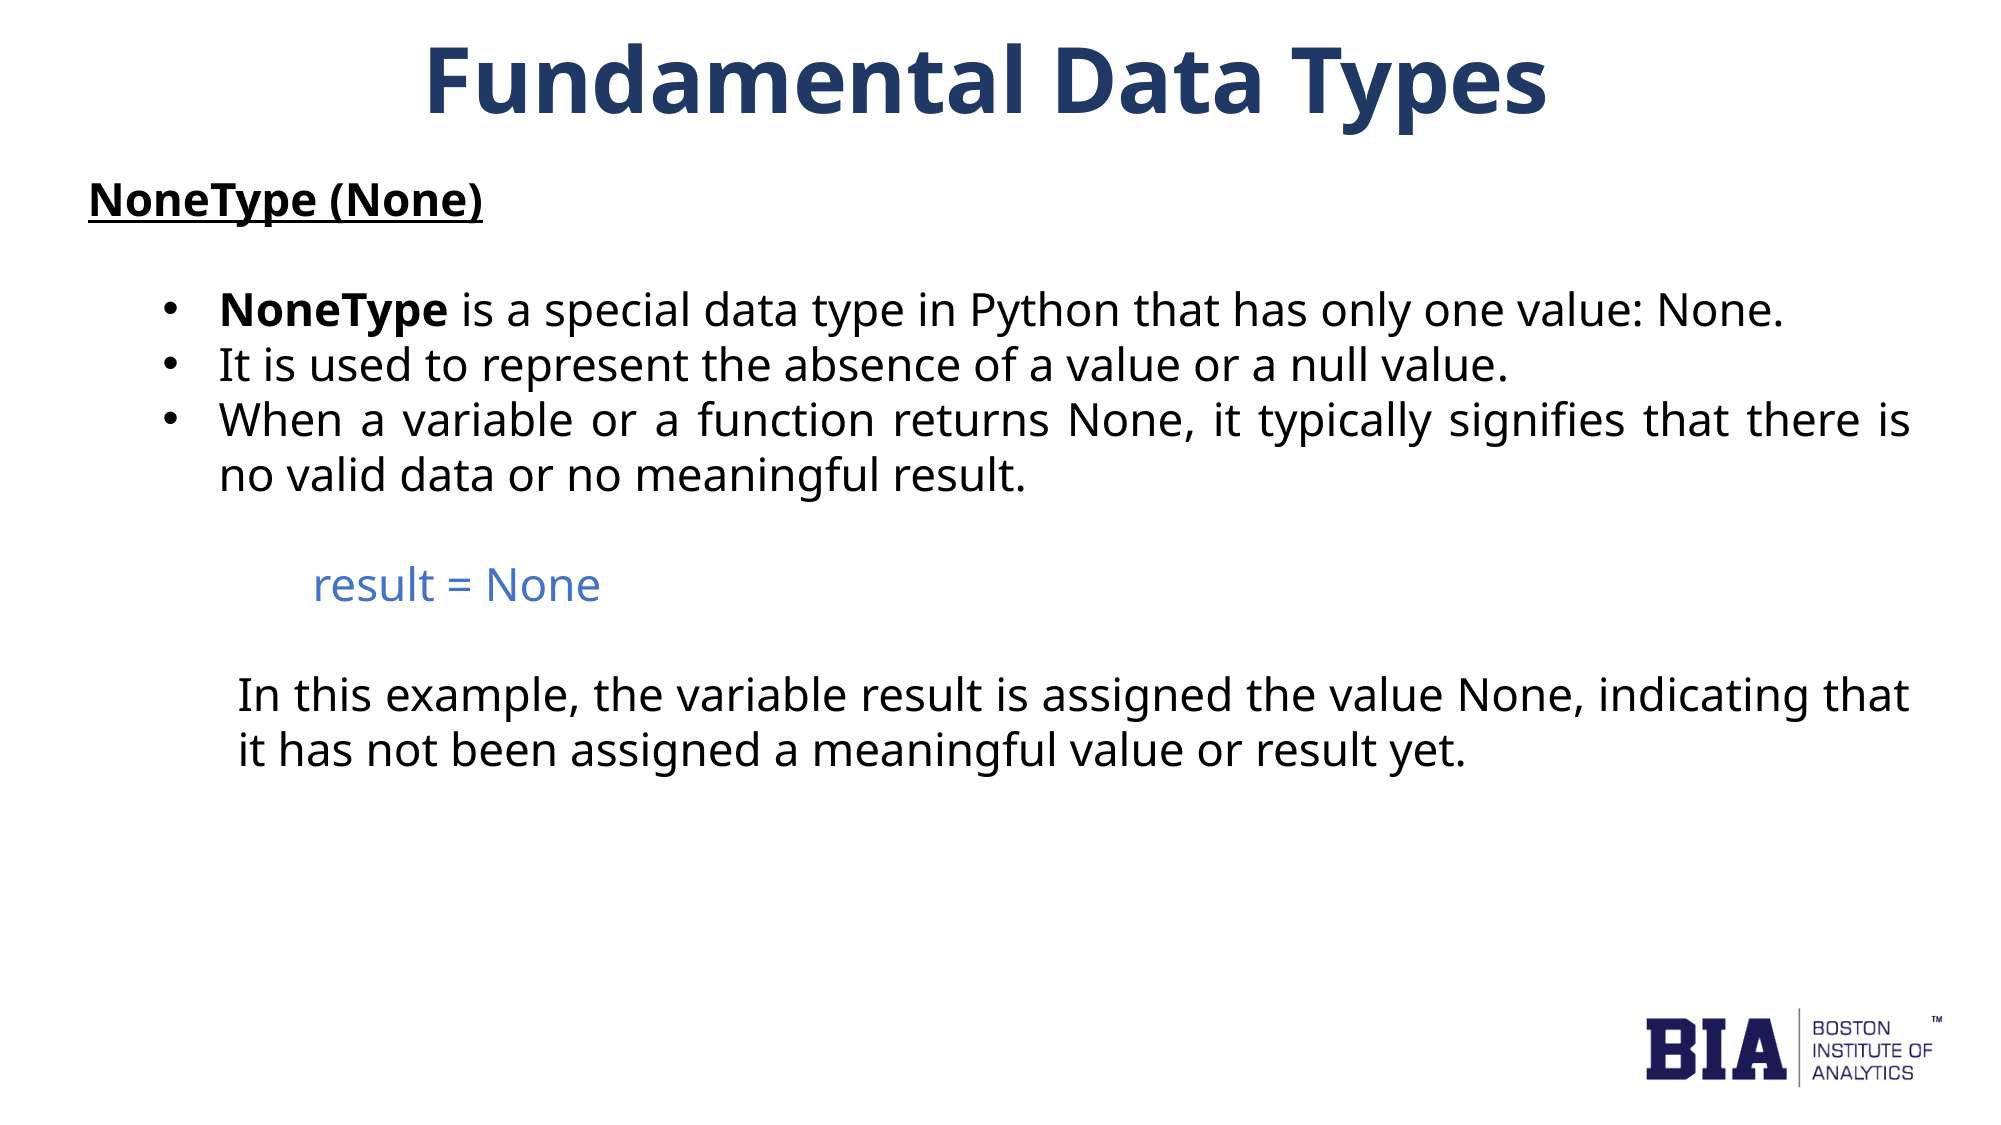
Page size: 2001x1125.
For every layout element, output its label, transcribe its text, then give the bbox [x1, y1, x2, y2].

text_box NoneType (None) NoneType is a special data type in Python that has only one value: None. It is used to represent the absence of a value or a null value. When a variable or a function returns None, it typically signifies that there is no valid data or no meaningful result. result = None In this example, the variable result is assigned the value None, indicating that it has not been assigned a meaningful value or result yet. [72, 163, 1927, 838]
picture [1624, 1000, 1957, 1095]
text_box Fundamental Data Types [420, 32, 1580, 134]
